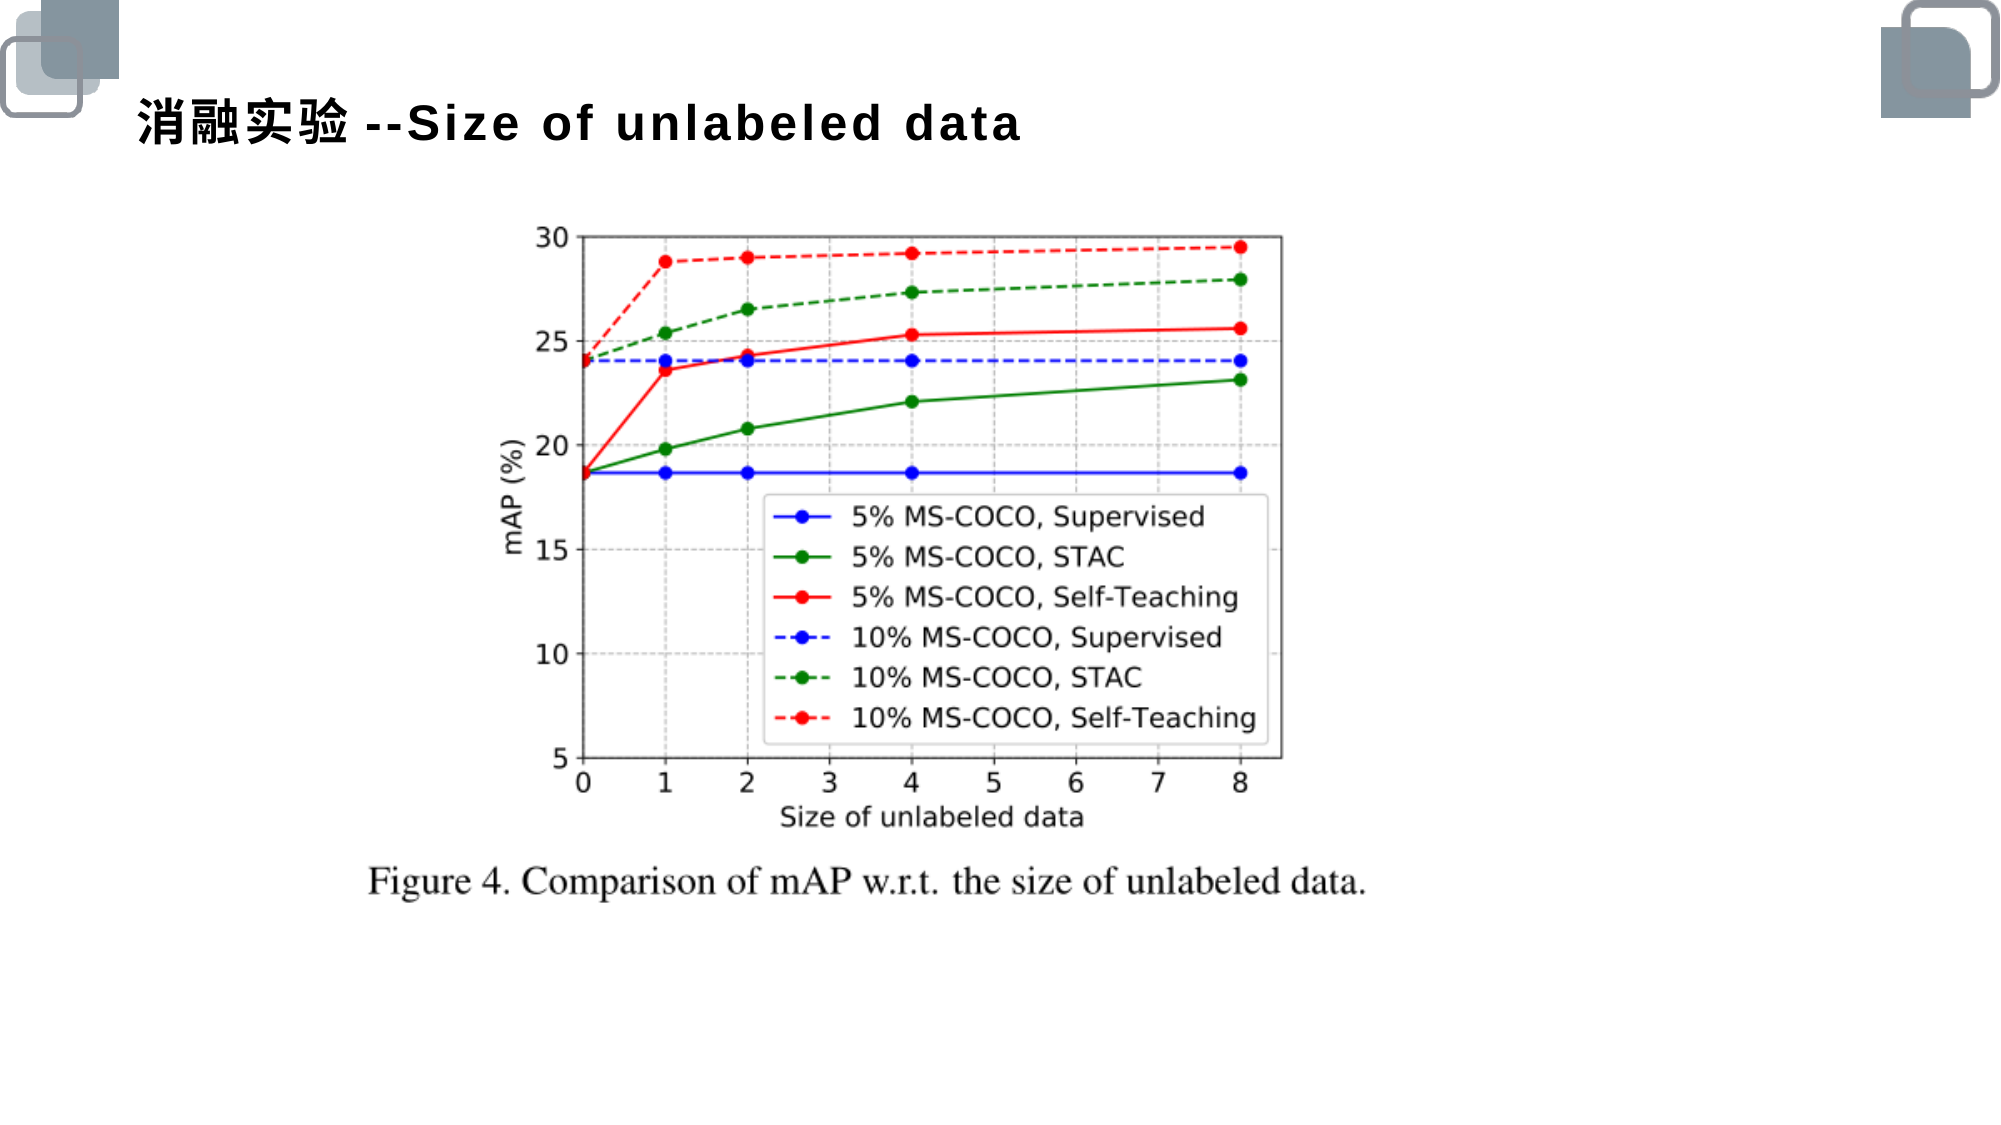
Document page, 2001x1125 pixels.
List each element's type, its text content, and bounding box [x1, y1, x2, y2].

title 消融实验--Size of unlabeled data [121, 49, 1891, 192]
picture [1881, 0, 2000, 118]
picture [359, 207, 1379, 918]
picture [0, 0, 119, 118]
